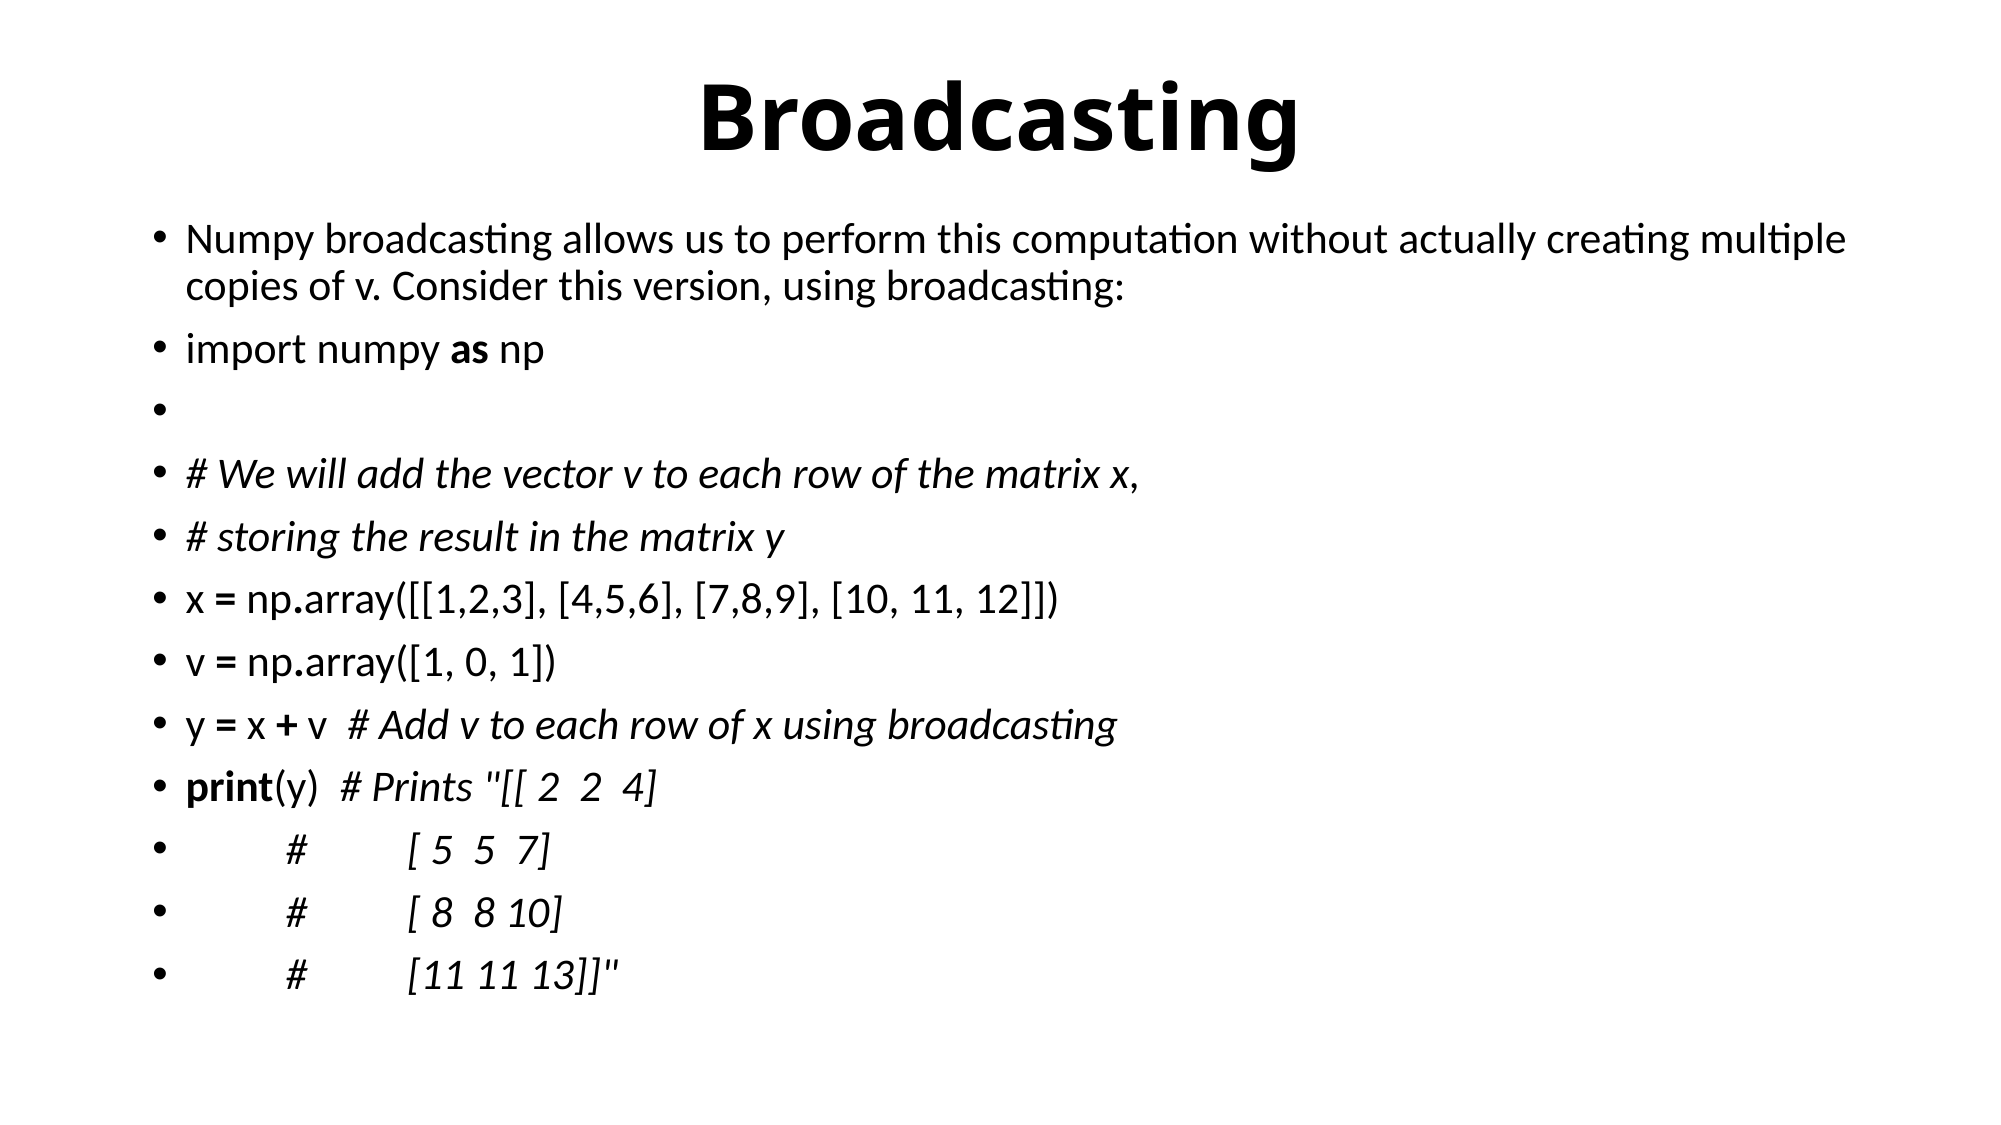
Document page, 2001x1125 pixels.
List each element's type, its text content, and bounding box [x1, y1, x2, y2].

list Numpy broadcasting allows us to perform this computation without actually creating multiple copies of v. Consider this version, using broadcasting: import numpy as np # We will add the vector v to each row of the matrix x, # storing the result in the matrix y x = np.array([[1,2,3], [4,5,6], [7,8,9], [10, 11, 12]]) v = np.array([1, 0, 1]) y = x + v # Add v to each row of x using broadcasting print(y) # Prints "[[ 2 2 4] # [ 5 5 7] # [ 8 8 10] # [11 11 13]]" [137, 208, 1863, 1014]
title Broadcasting [137, 59, 1863, 182]
